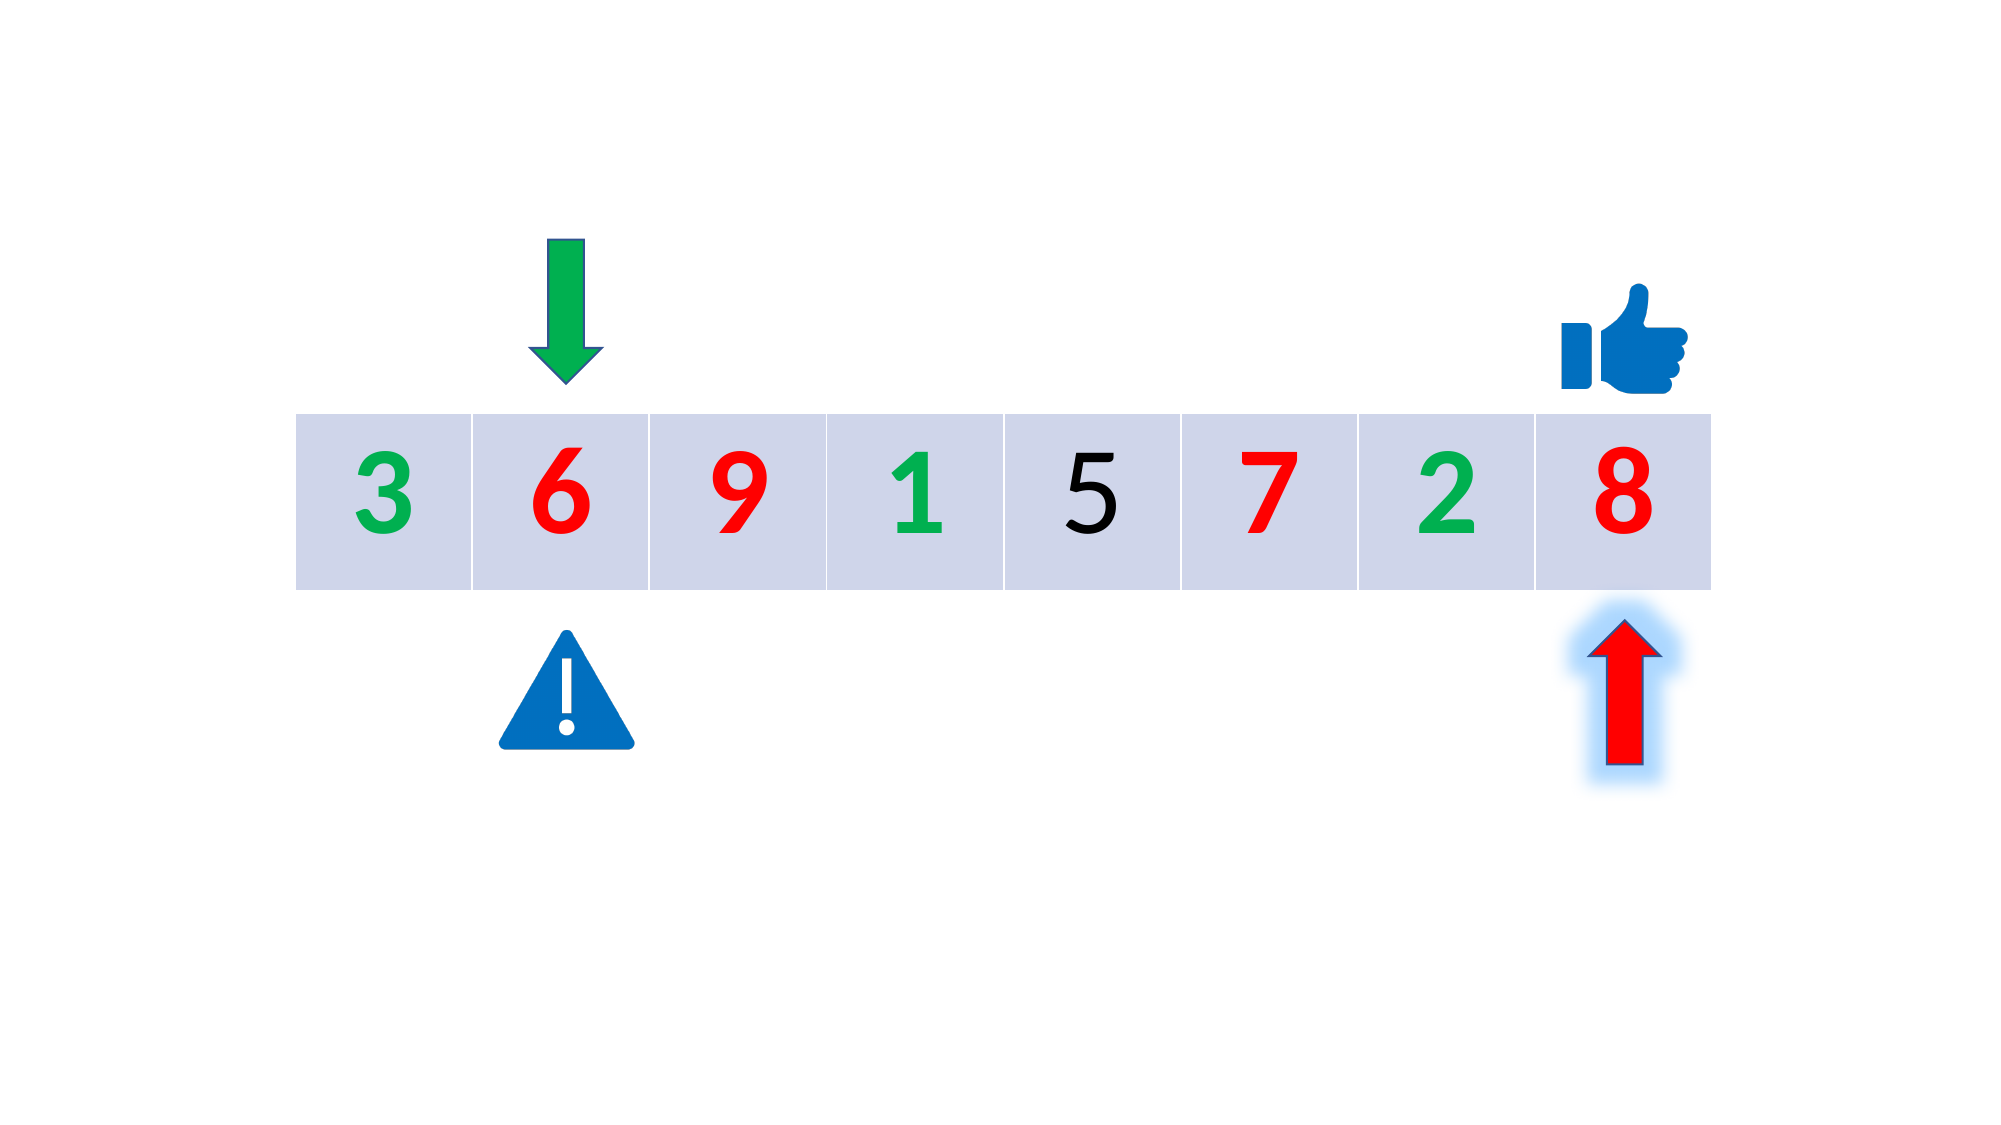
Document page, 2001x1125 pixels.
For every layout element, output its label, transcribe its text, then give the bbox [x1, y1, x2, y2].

text_box [527, 238, 605, 386]
table_header 9 [650, 414, 826, 590]
table_header 2 [1359, 414, 1534, 590]
picture [1549, 263, 1700, 414]
picture [491, 614, 642, 765]
table_header 1 [827, 414, 1003, 590]
table_header 5 [1005, 414, 1180, 590]
table_header 8 [1536, 414, 1711, 590]
table_header 3 [296, 414, 471, 590]
table_header 7 [1182, 414, 1357, 590]
table_header 6 [473, 414, 648, 590]
text_box [1586, 618, 1663, 766]
